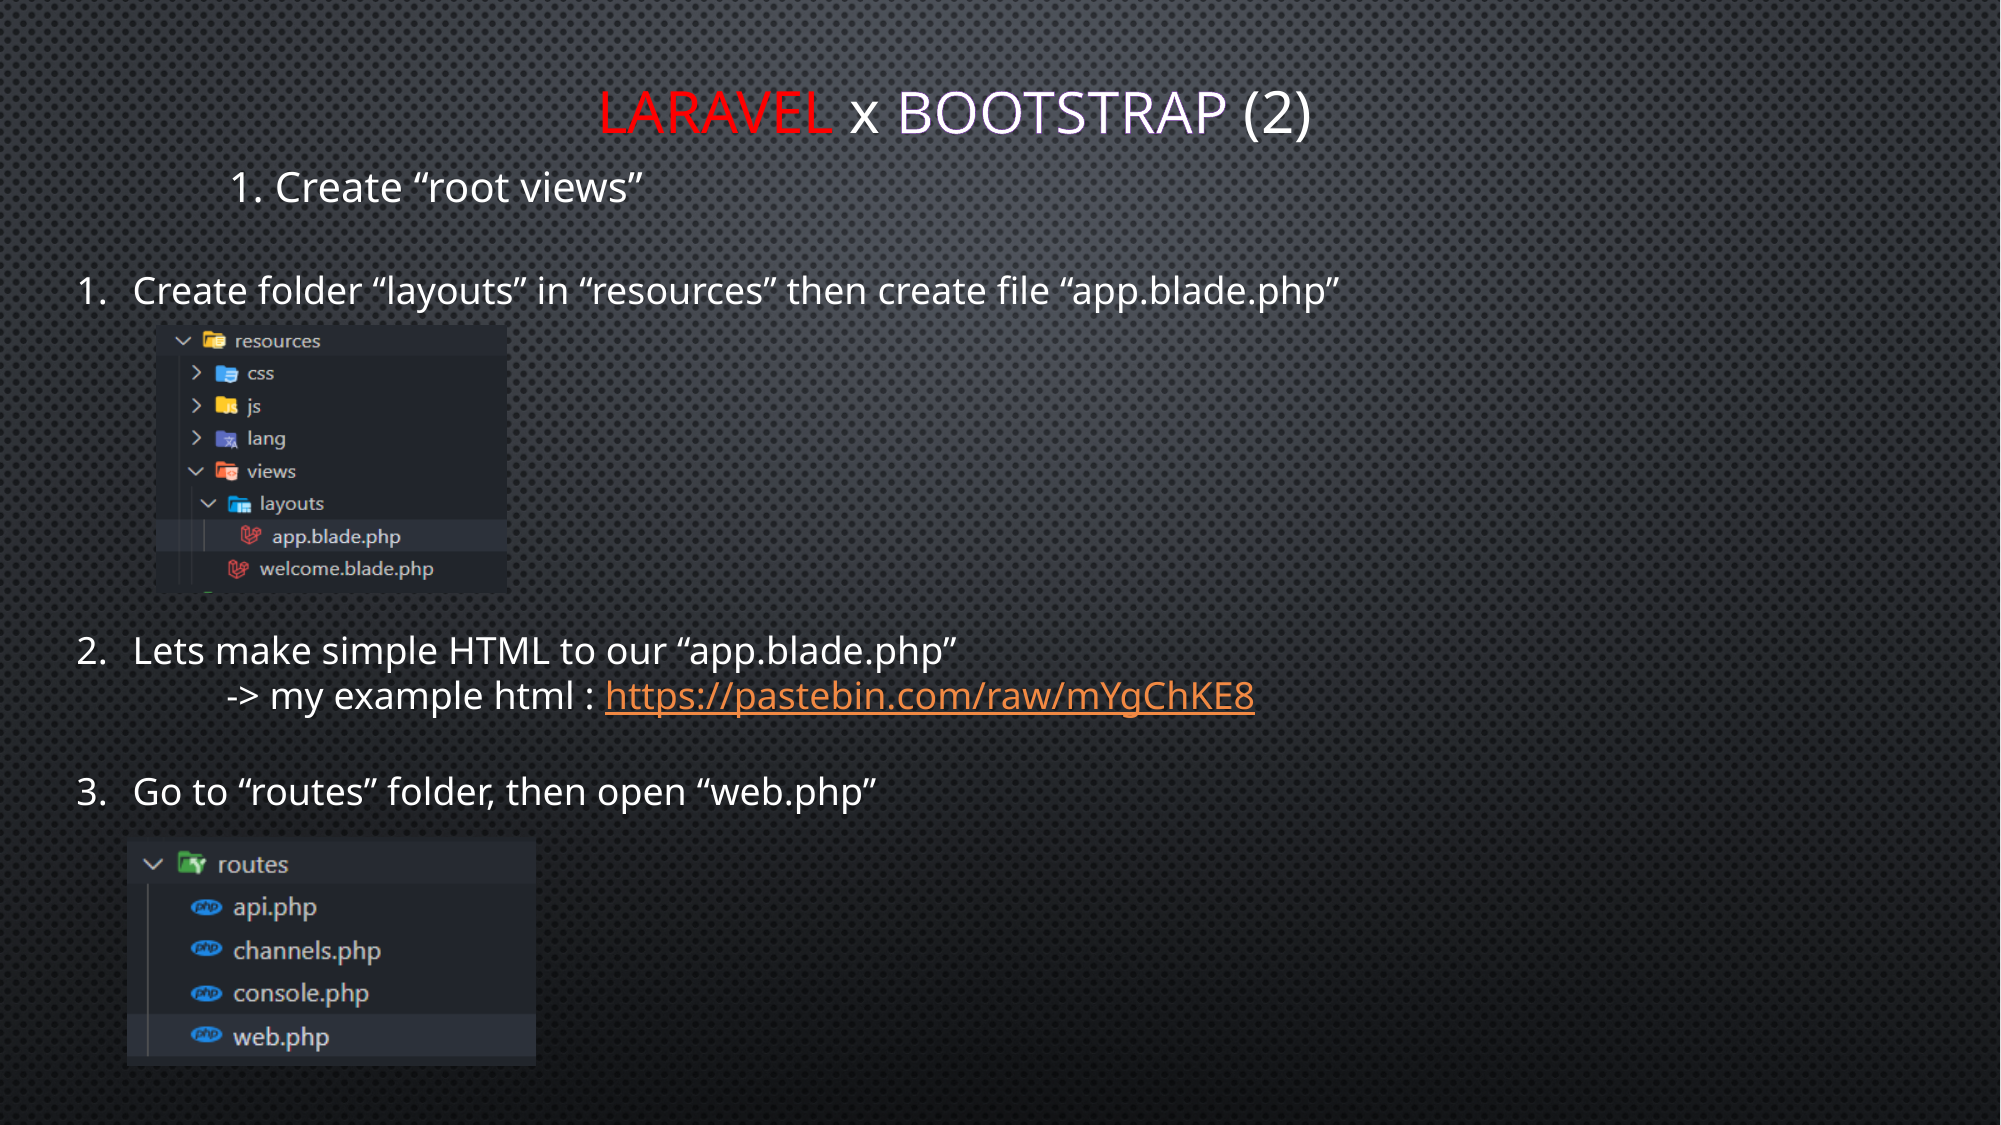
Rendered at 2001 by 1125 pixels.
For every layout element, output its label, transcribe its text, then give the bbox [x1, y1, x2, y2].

picture [156, 324, 507, 593]
text_box 1. Create “root views” [23, 153, 849, 219]
text_box Create folder “layouts” in “resources” then create file “app.blade.php” Lets make simple HTML to our “app.blade.php” -> my example html : https://pastebin.com/raw/mYgChKE8 Go to “routes” folder, then open “web.php” [61, 259, 1939, 911]
picture [127, 836, 536, 1066]
text_box LARAVEL x BOOTSTRAP (2) [434, 67, 1476, 153]
